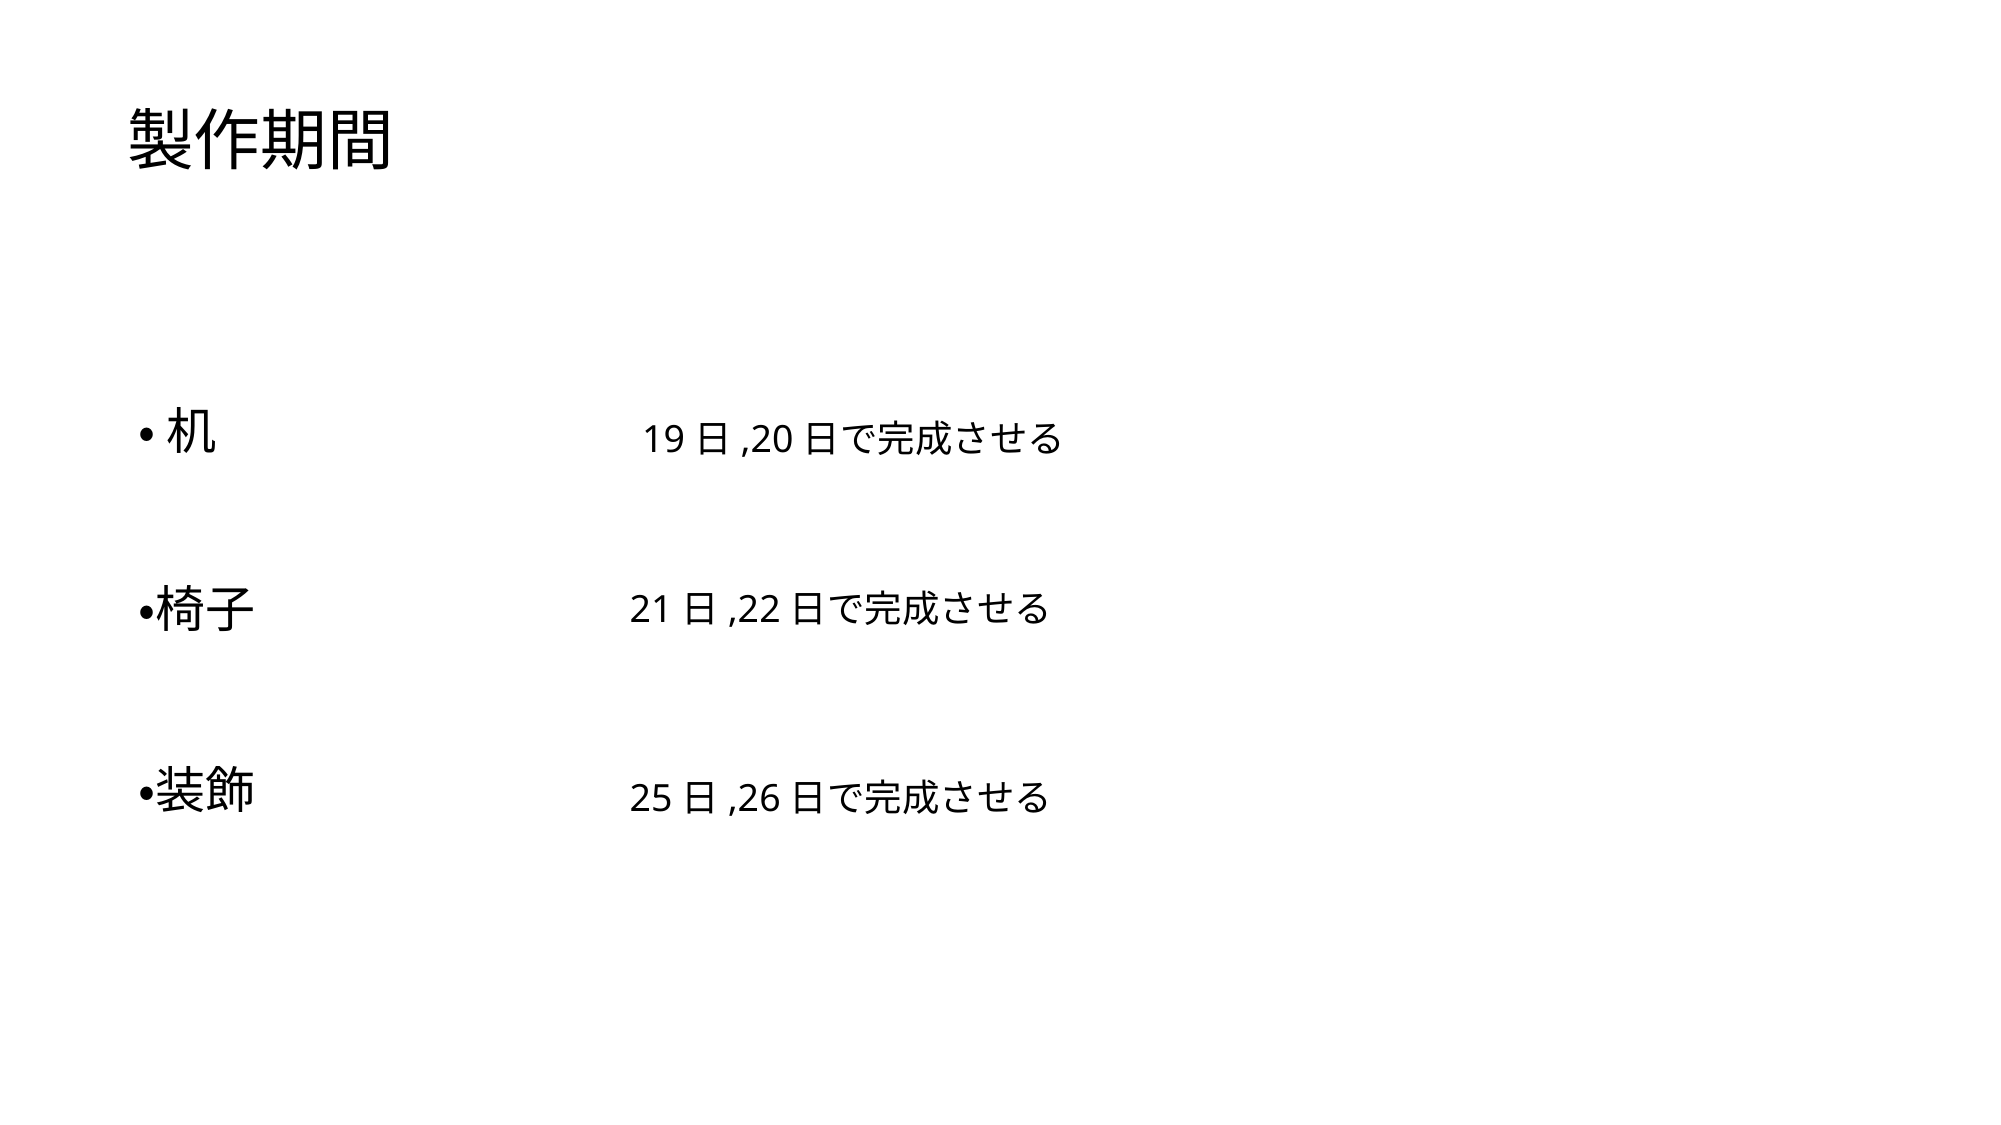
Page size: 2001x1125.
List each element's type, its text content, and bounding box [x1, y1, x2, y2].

text_box 製作期間 [112, 90, 492, 186]
text_box ・椅子 [124, 570, 413, 645]
text_box 25日,26日で完成させる [614, 766, 1068, 827]
text_box 21日,22日で完成させる [614, 577, 1068, 638]
text_box ・装飾 [124, 751, 413, 826]
text_box 19日,20日で完成させる [627, 407, 1137, 468]
text_box ・ 机 [124, 392, 413, 467]
